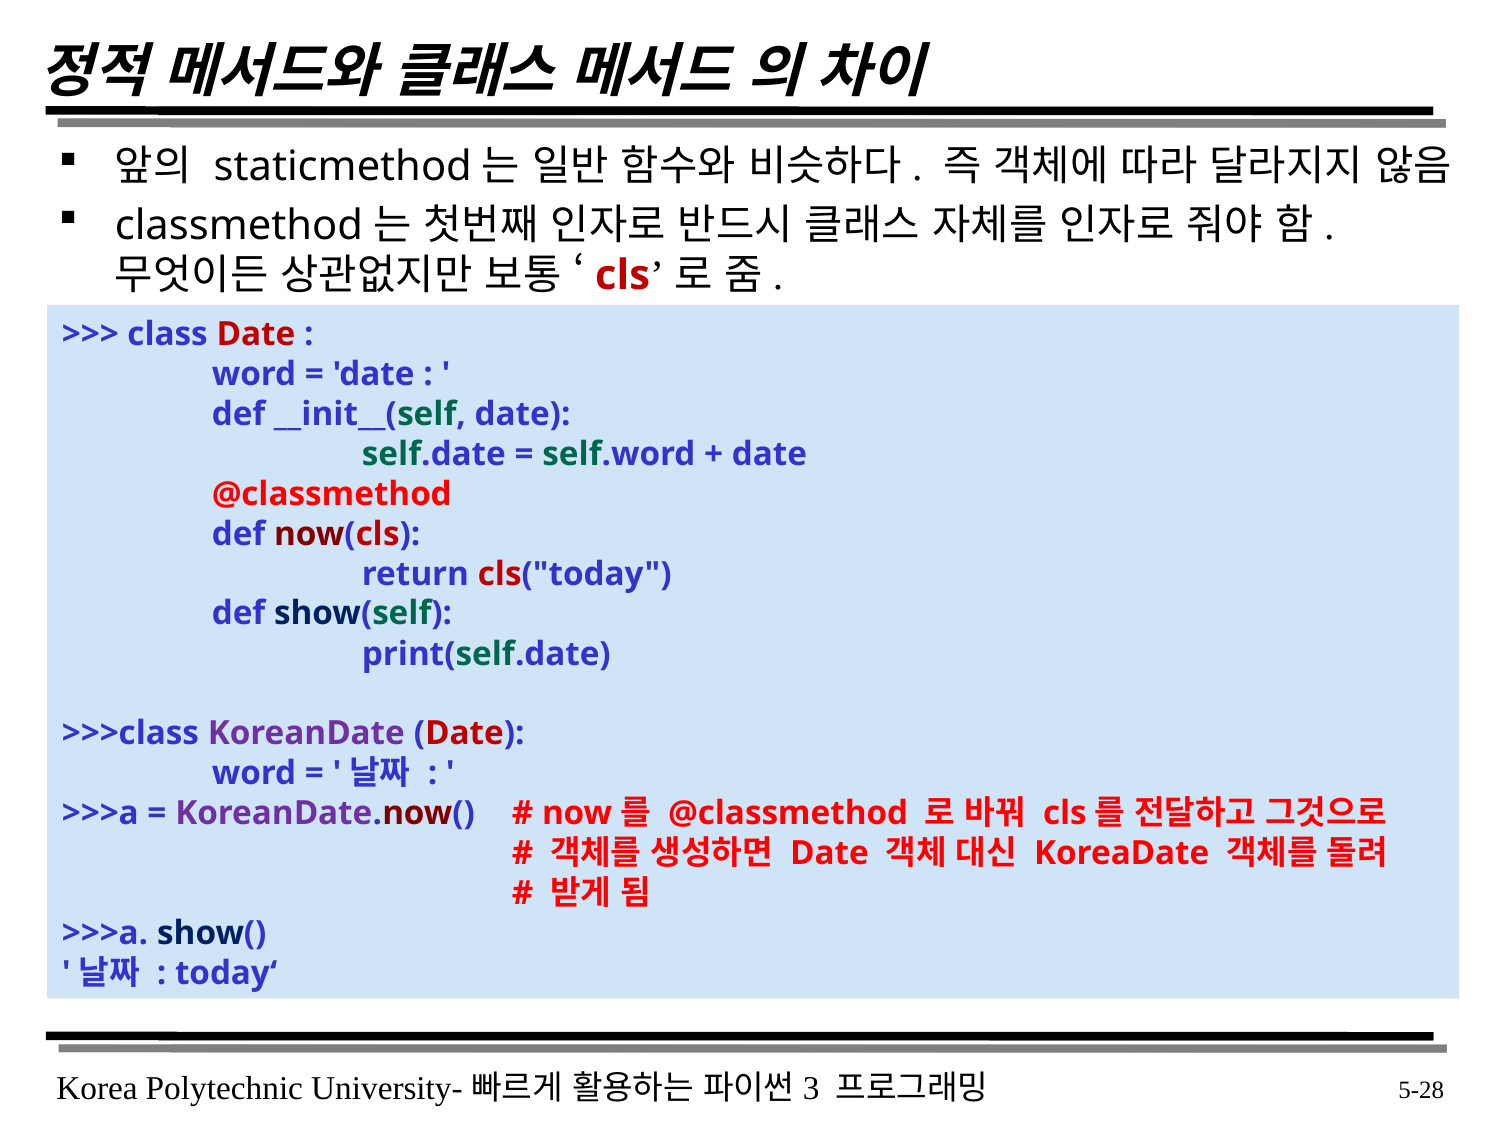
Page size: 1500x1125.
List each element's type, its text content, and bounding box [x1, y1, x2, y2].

text_box >>> class Date : word = 'date : ' def __init__(self, date): self.date = self.word + date @classmethod def now(cls): return cls("today") def show(self): print(self.date) >>>class KoreanDate (Date): word = '날짜 : ' >>>a = KoreanDate.now() # now를 @classmethod 로 바꿔 cls를 전달하고 그것으로 # 객체를 생성하면 Date 객체 대신 KoreaDate 객체를 돌려 # 받게 됨 >>>a. show() '날짜 : today‘ [47, 304, 1460, 999]
slide_number 5-28 [1333, 1066, 1460, 1115]
title 정적 메서드와 클래스 메서드 의 차이 [25, 25, 1486, 101]
text_box 앞의 staticmethod는 일반 함수와 비슷하다. 즉 객체에 따라 달라지지 않음 classmethod는 첫번째 인자로 반드시 클래스 자체를 인자로 줘야 함. 무엇이든 상관없지만 보통 ‘cls’로 줌. [43, 131, 1486, 292]
text_box [704, 189, 736, 266]
